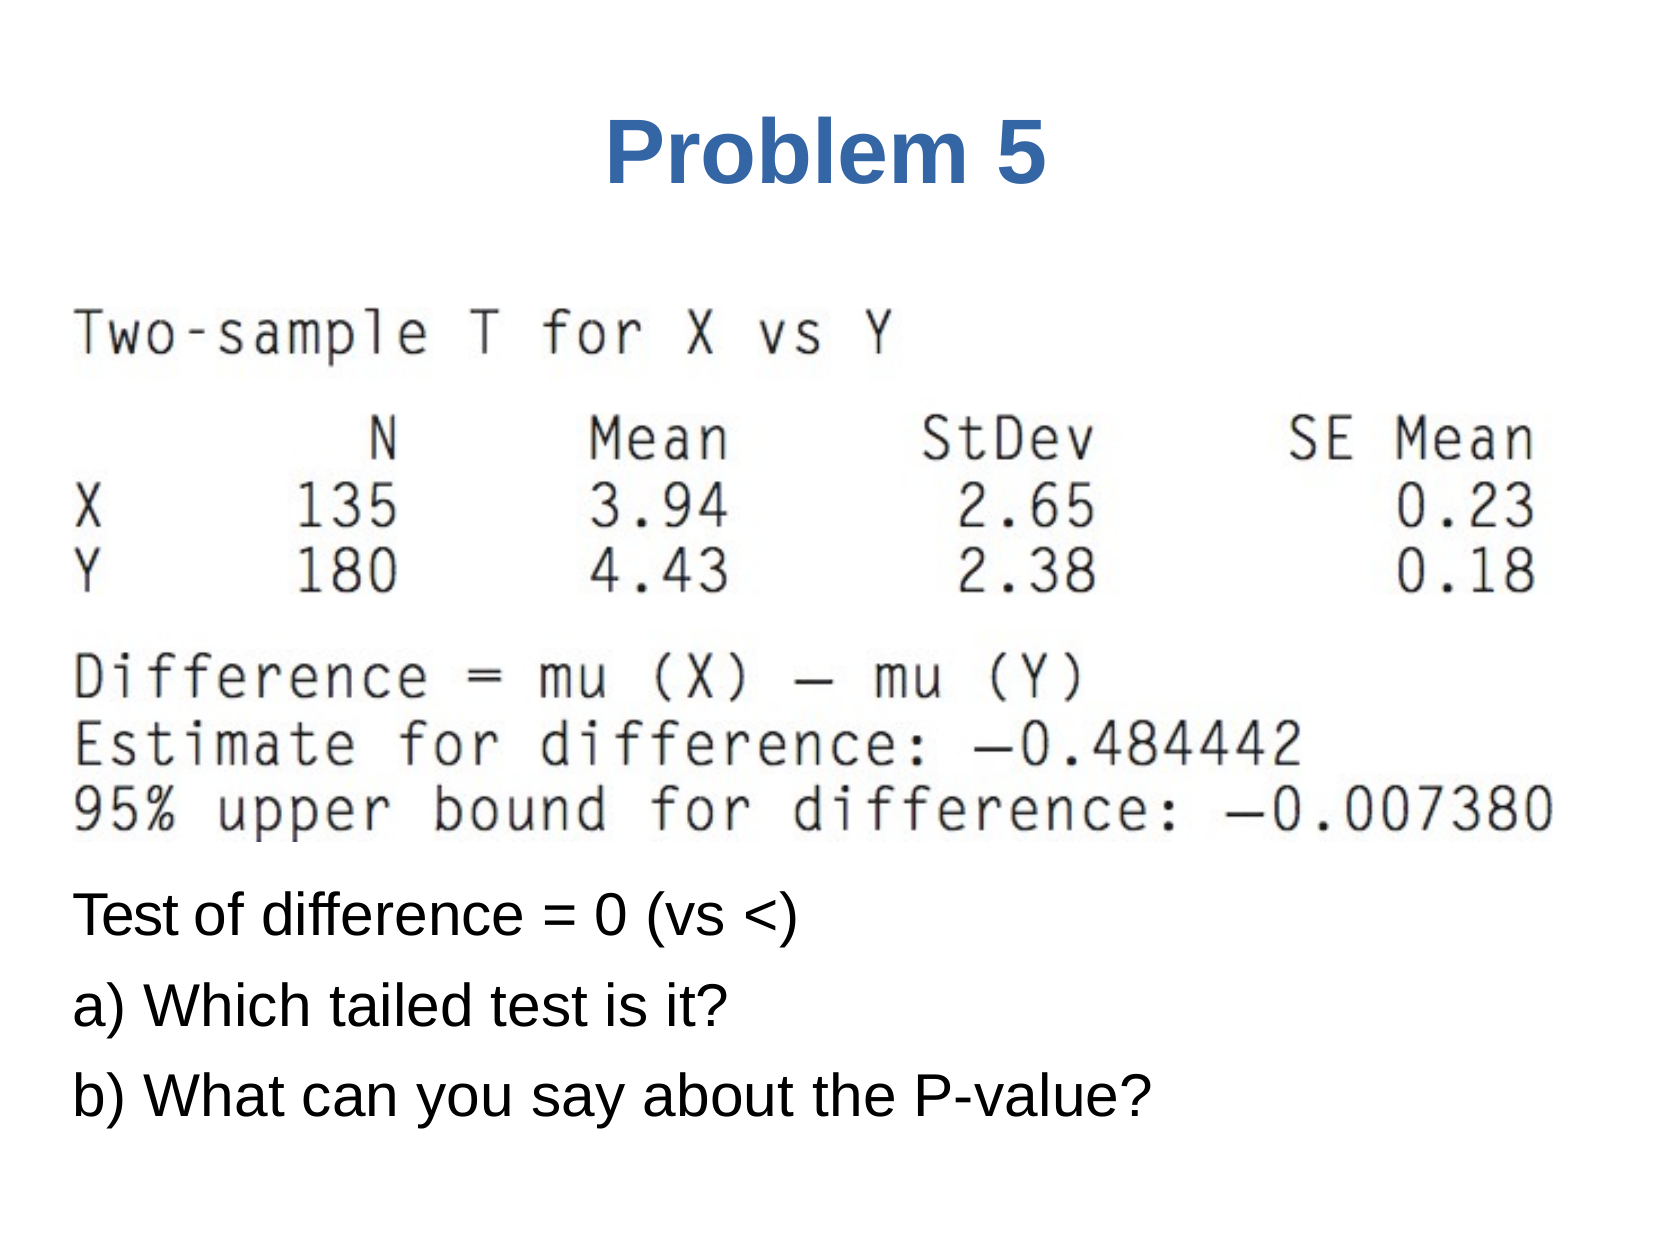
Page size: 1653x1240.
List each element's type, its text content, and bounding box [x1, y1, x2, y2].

text_box [72, 307, 1553, 842]
text_box Test of difference = 0 (vs <) Which tailed test is it? What can you say about the P-value? [70, 853, 1155, 1129]
title Problem 5 [602, 89, 1050, 299]
